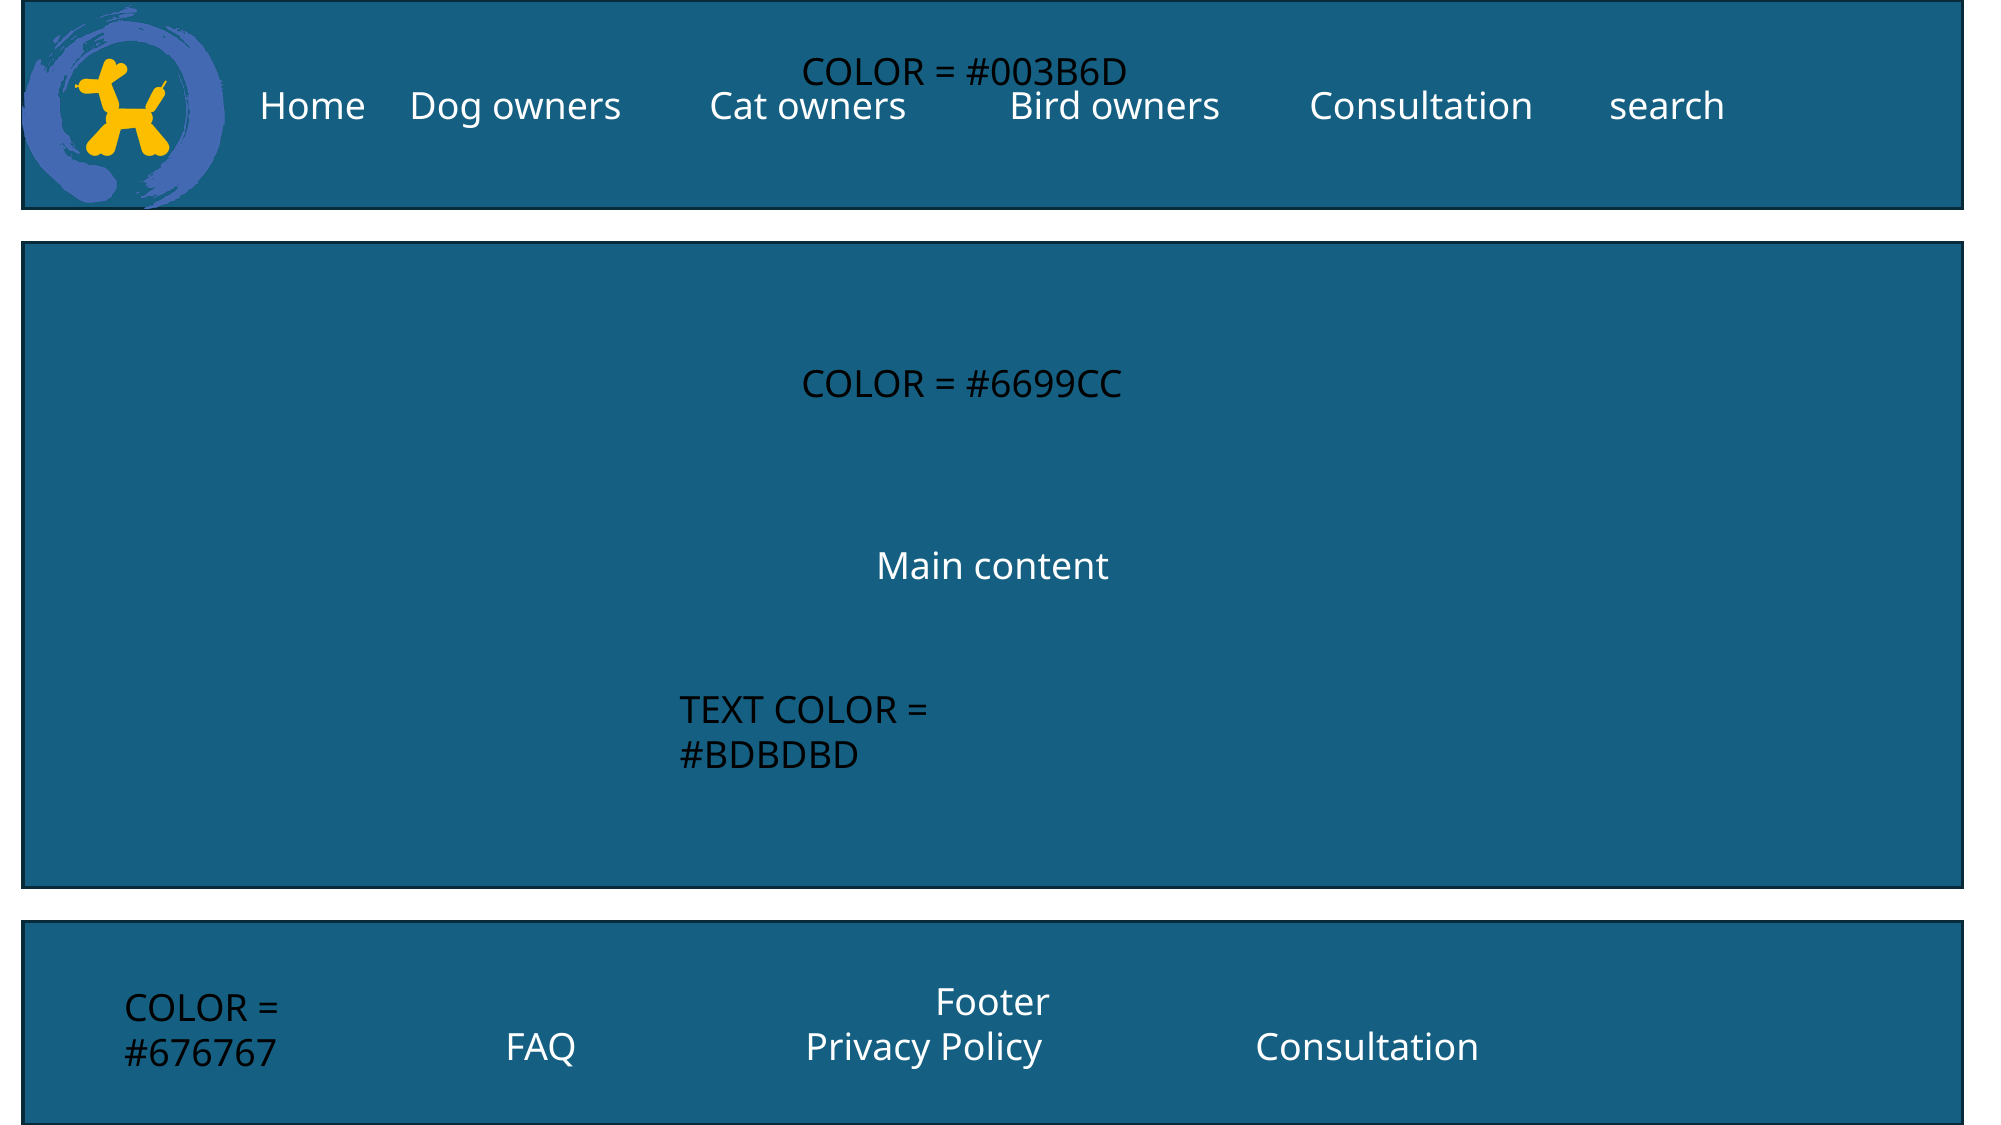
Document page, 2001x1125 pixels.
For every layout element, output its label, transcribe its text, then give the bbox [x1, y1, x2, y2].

text_box Footer FAQ Privacy Policy Consultation [21, 920, 1964, 1125]
text_box COLOR = #6699CC [786, 352, 1144, 413]
text_box TEXT COLOR = #BDBDBD [664, 679, 1000, 784]
text_box COLOR = #676767 [109, 976, 305, 1082]
text_box Home Dog owners Cat owners Bird owners Consultation search [21, 0, 1964, 210]
text_box COLOR = #003B6D [786, 40, 1144, 101]
picture [22, 4, 225, 210]
text_box Main content [21, 241, 1964, 889]
